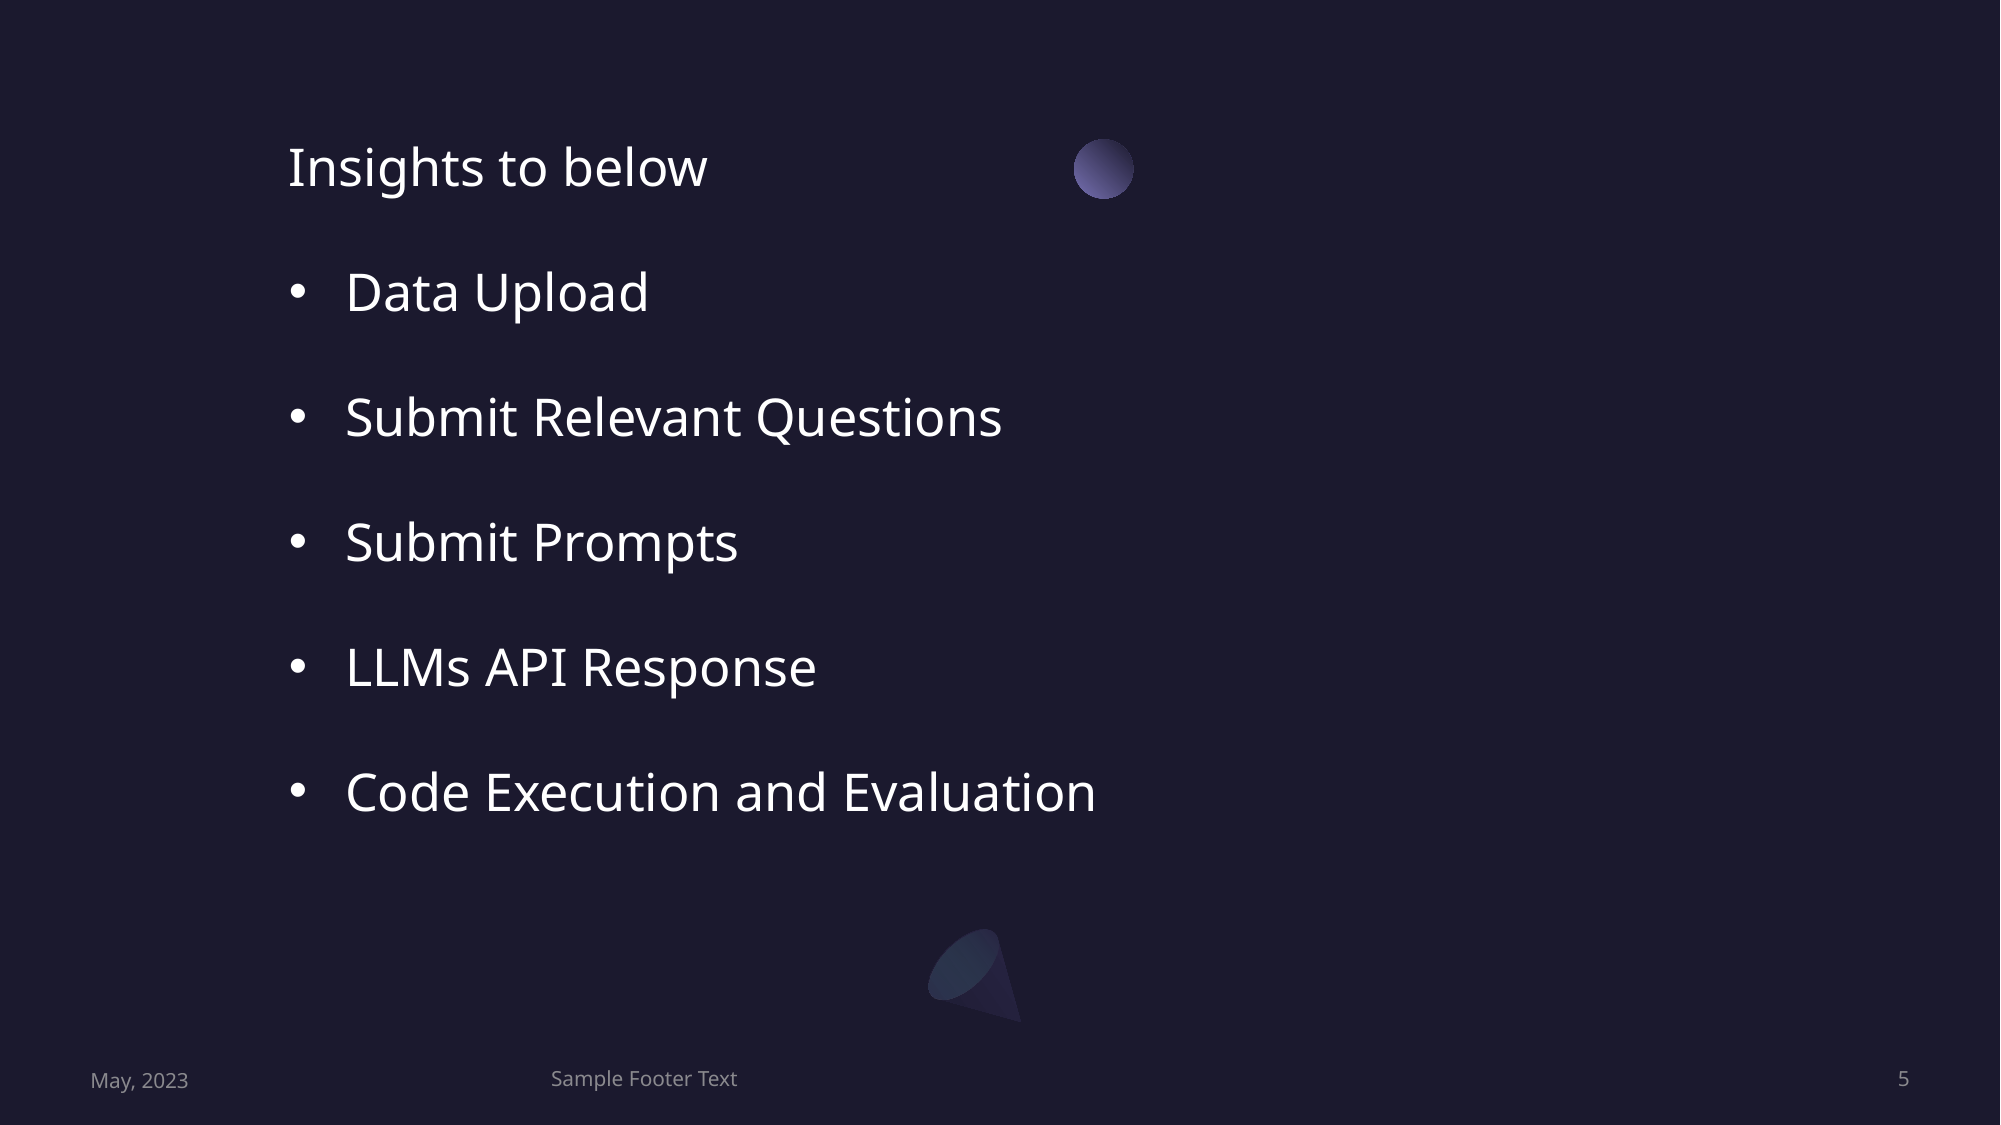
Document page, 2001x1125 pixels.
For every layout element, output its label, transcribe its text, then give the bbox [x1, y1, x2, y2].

footer Sample Footer Text [551, 1067, 1598, 1093]
slide_number 5 [1632, 1067, 1910, 1093]
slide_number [90, 1067, 522, 1093]
text_box Insights to below Data Upload Submit Relevant Questions Submit Prompts LLMs API Response Code Execution and Evaluation [274, 126, 1409, 829]
